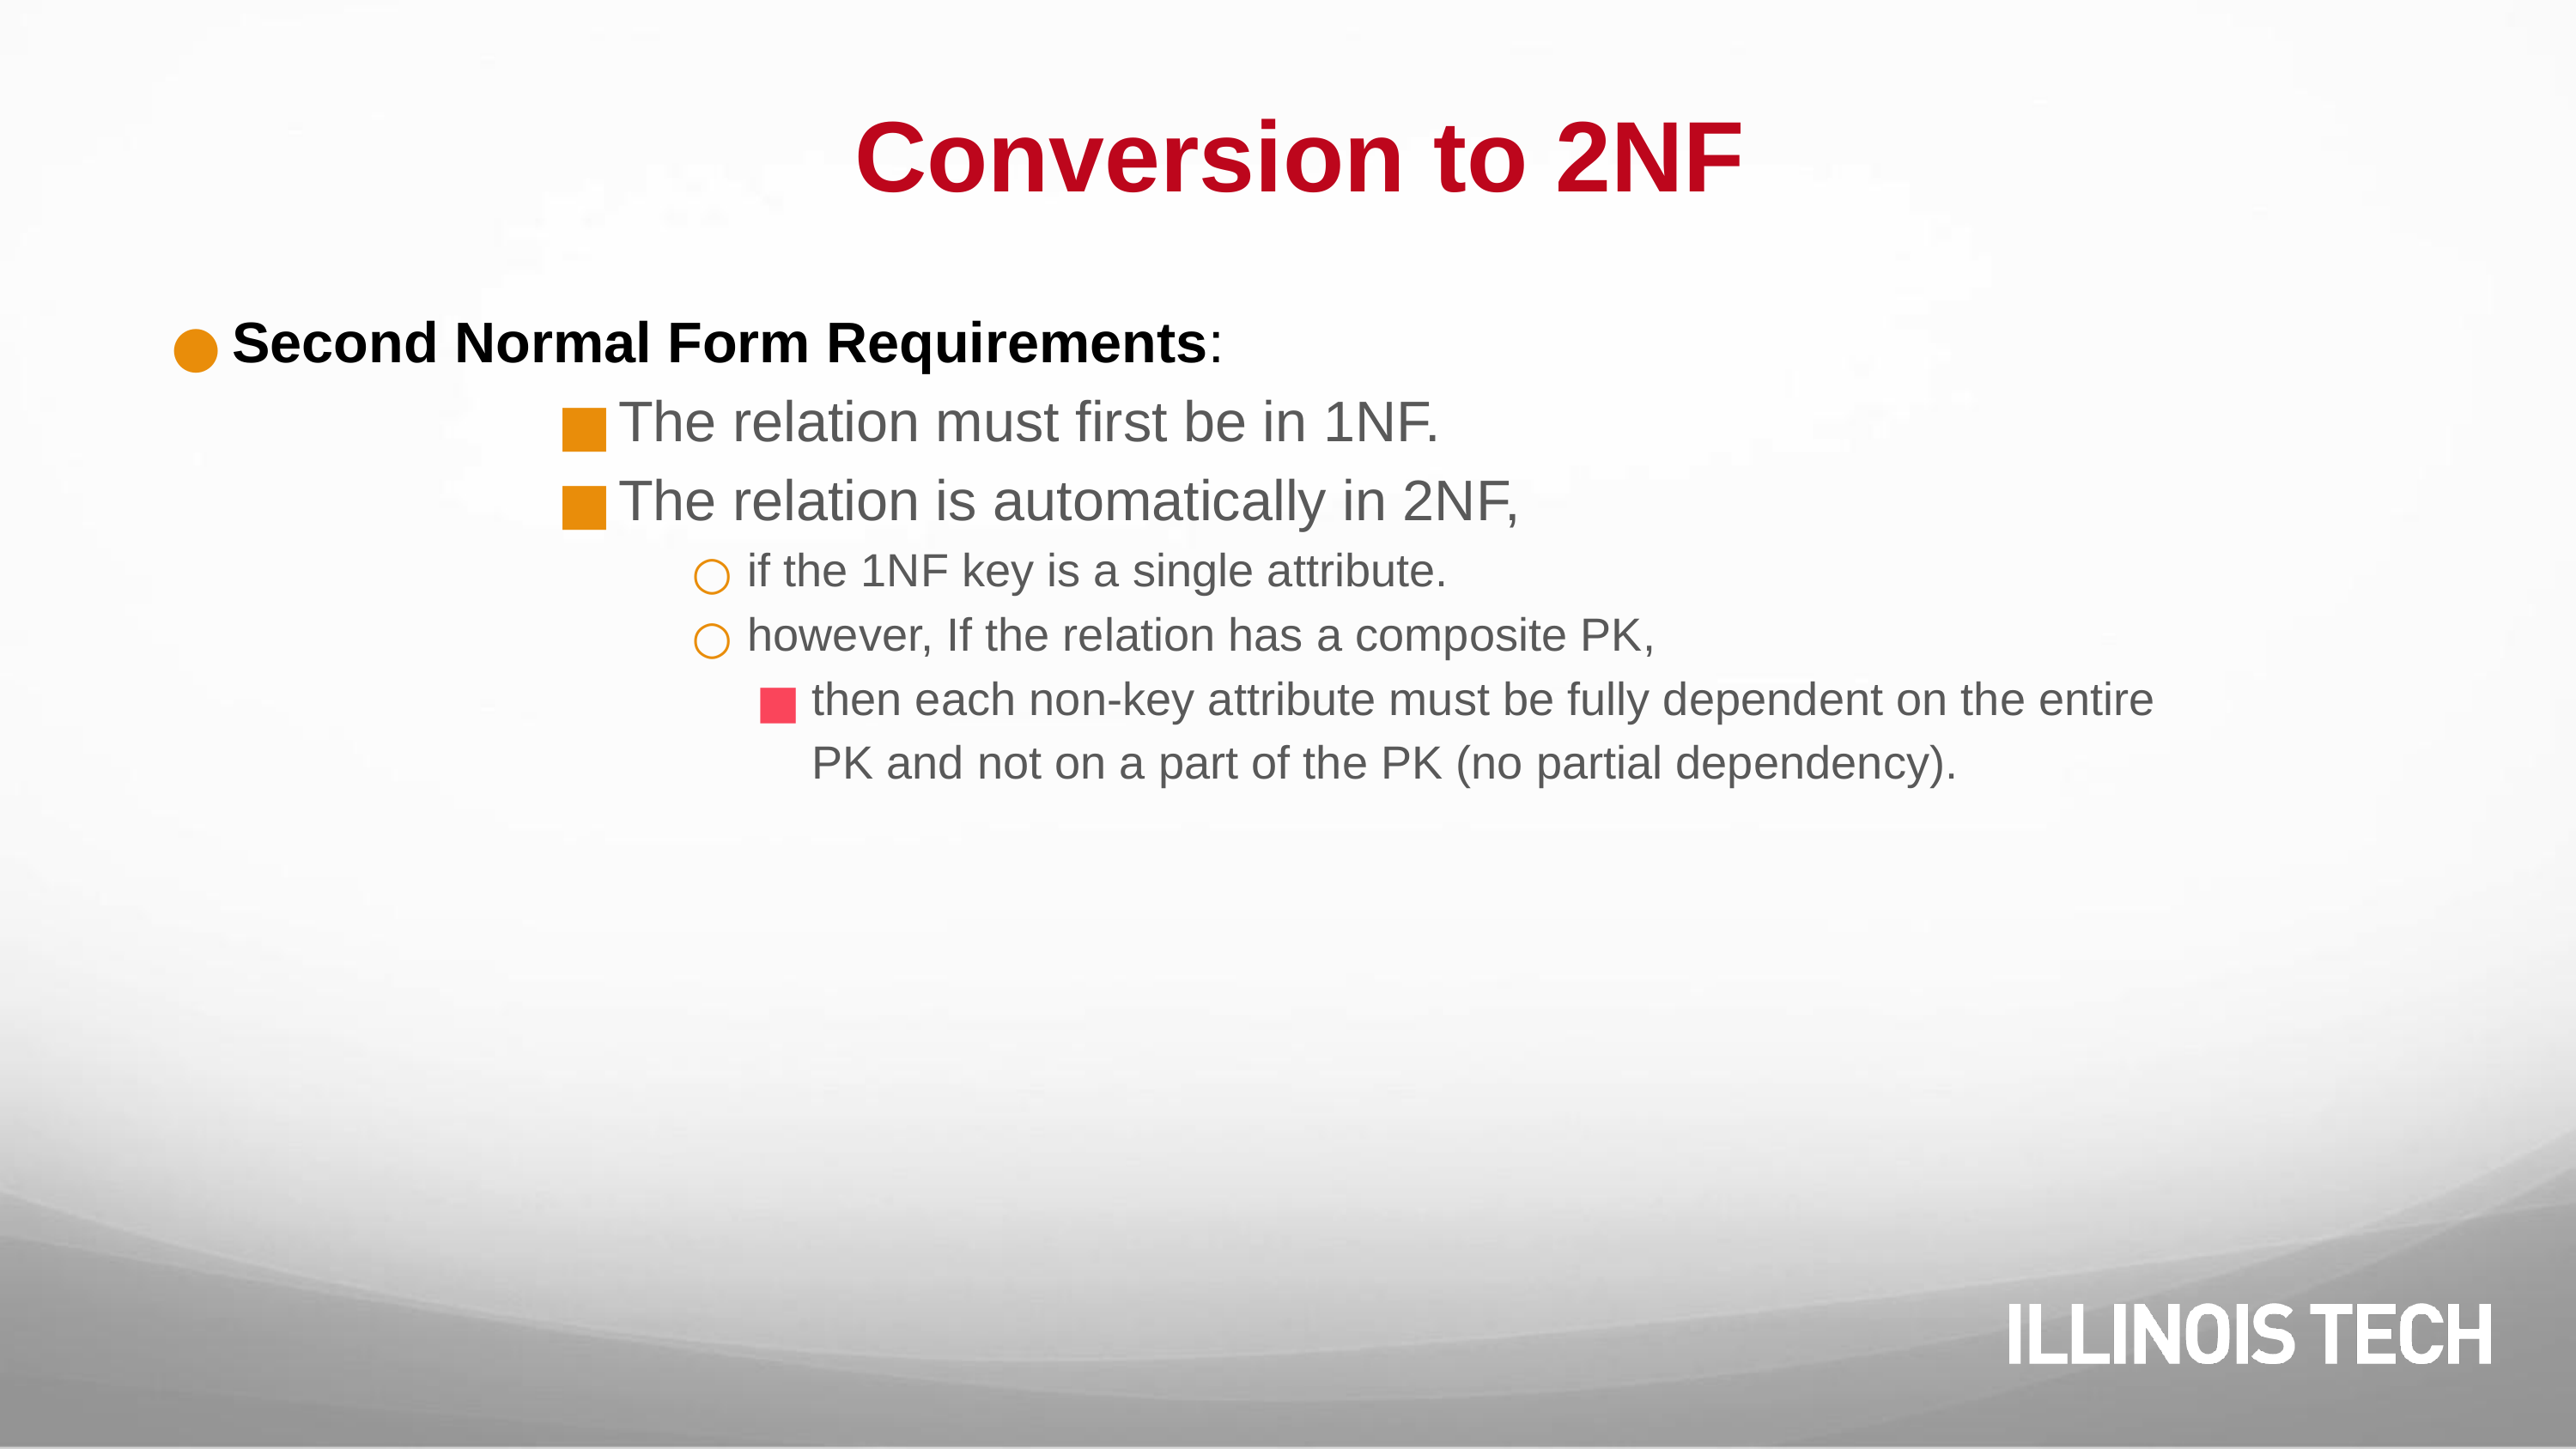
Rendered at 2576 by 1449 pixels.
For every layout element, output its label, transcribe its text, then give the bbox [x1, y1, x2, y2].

title Conversion to 2NF [167, 0, 2433, 219]
list Second Normal Form Requirements: The relation must first be in 1NF. The relation is automatically in 2NF, if the 1NF key is a single attribute. however, If the relation has a composite PK, then each non-key attribute must be fully dependent on the entire PK and not on a part of the PK (no partial dependency). [155, 288, 2216, 1259]
picture [0, 0, 2576, 1449]
